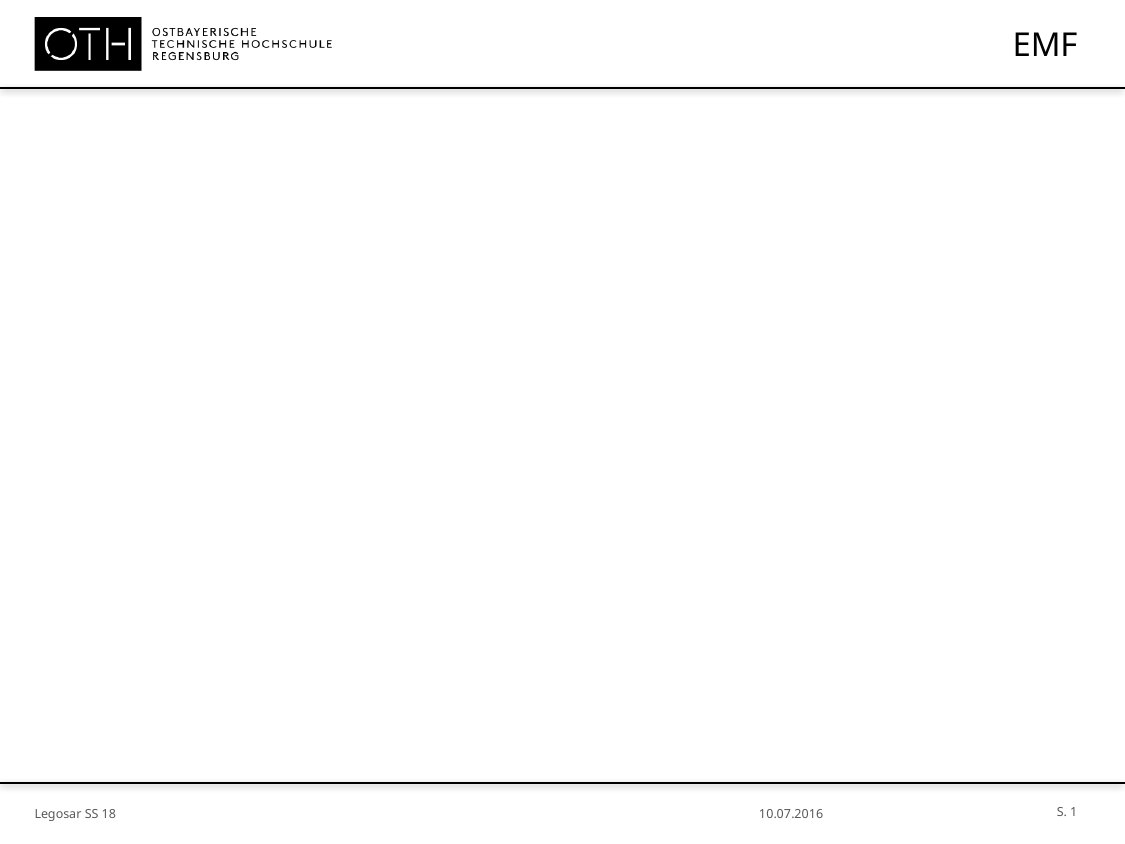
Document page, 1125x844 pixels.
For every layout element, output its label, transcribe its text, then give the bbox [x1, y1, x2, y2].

picture [34, 17, 332, 71]
slide_number S. 1 [991, 782, 1089, 843]
title EMF [332, 17, 1089, 71]
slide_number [588, 782, 994, 844]
footer Legosar SS 18 [34, 783, 590, 844]
